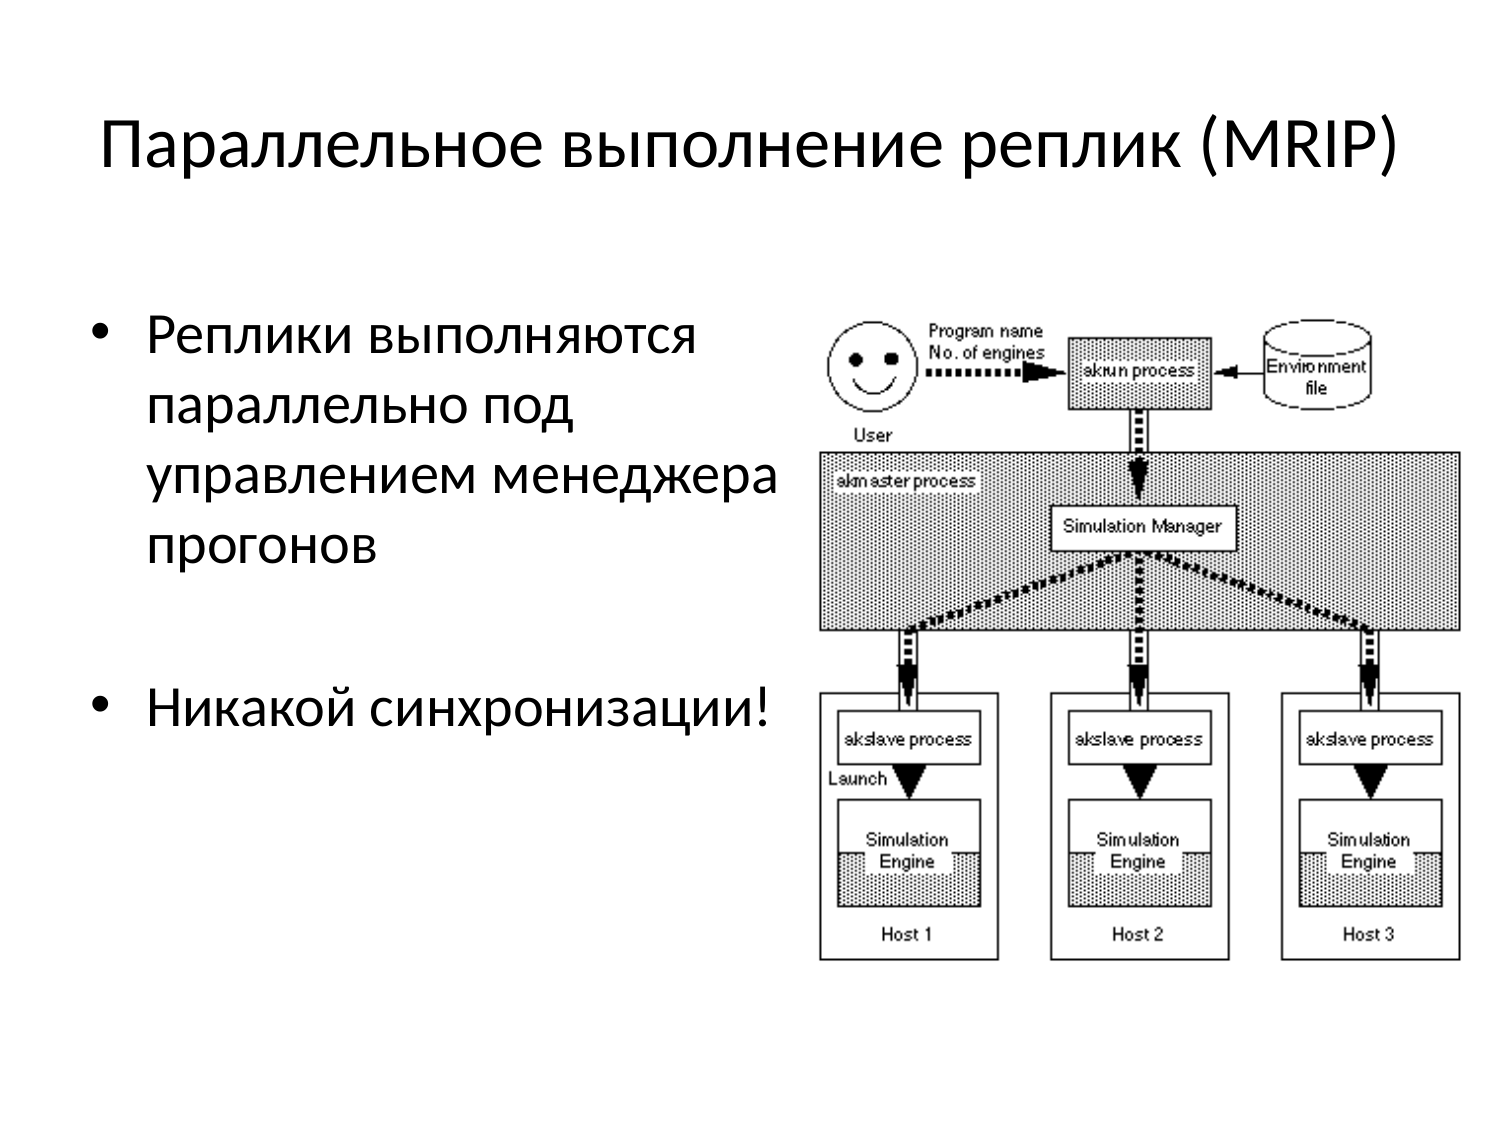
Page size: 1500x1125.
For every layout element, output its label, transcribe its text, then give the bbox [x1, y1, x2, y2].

list Реплики выполняются параллельно под управлением менеджера прогонов Никакой синхронизации! [75, 287, 825, 1005]
picture [812, 312, 1463, 963]
title Параллельное выполнение реплик (MRIP) [75, 45, 1425, 233]
